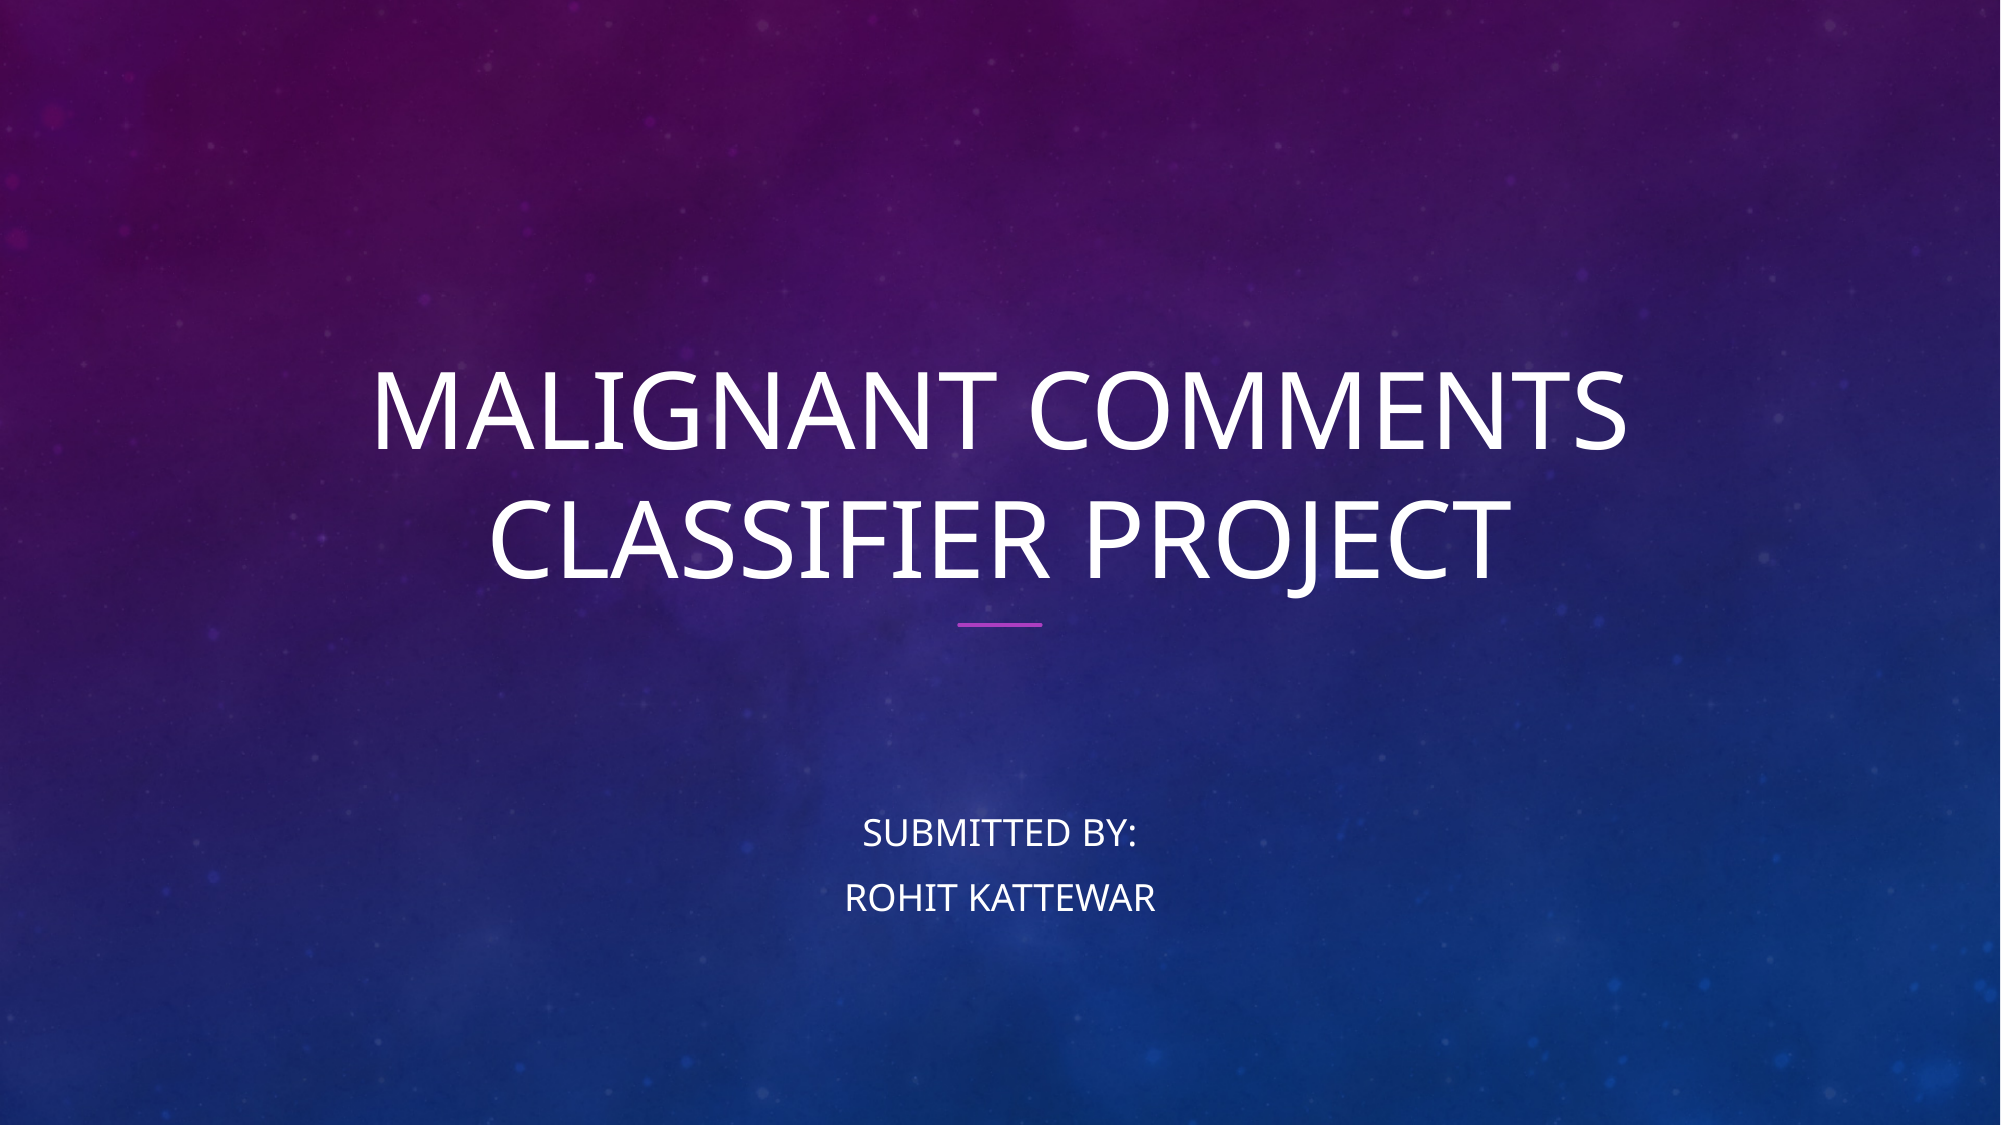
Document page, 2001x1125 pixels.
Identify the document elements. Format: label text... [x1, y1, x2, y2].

title Malignant comments classifier project [327, 222, 1673, 608]
subtitle Submitted by: Rohit Kattewar [409, 800, 1591, 1005]
text_box [0, 0, 2000, 1125]
